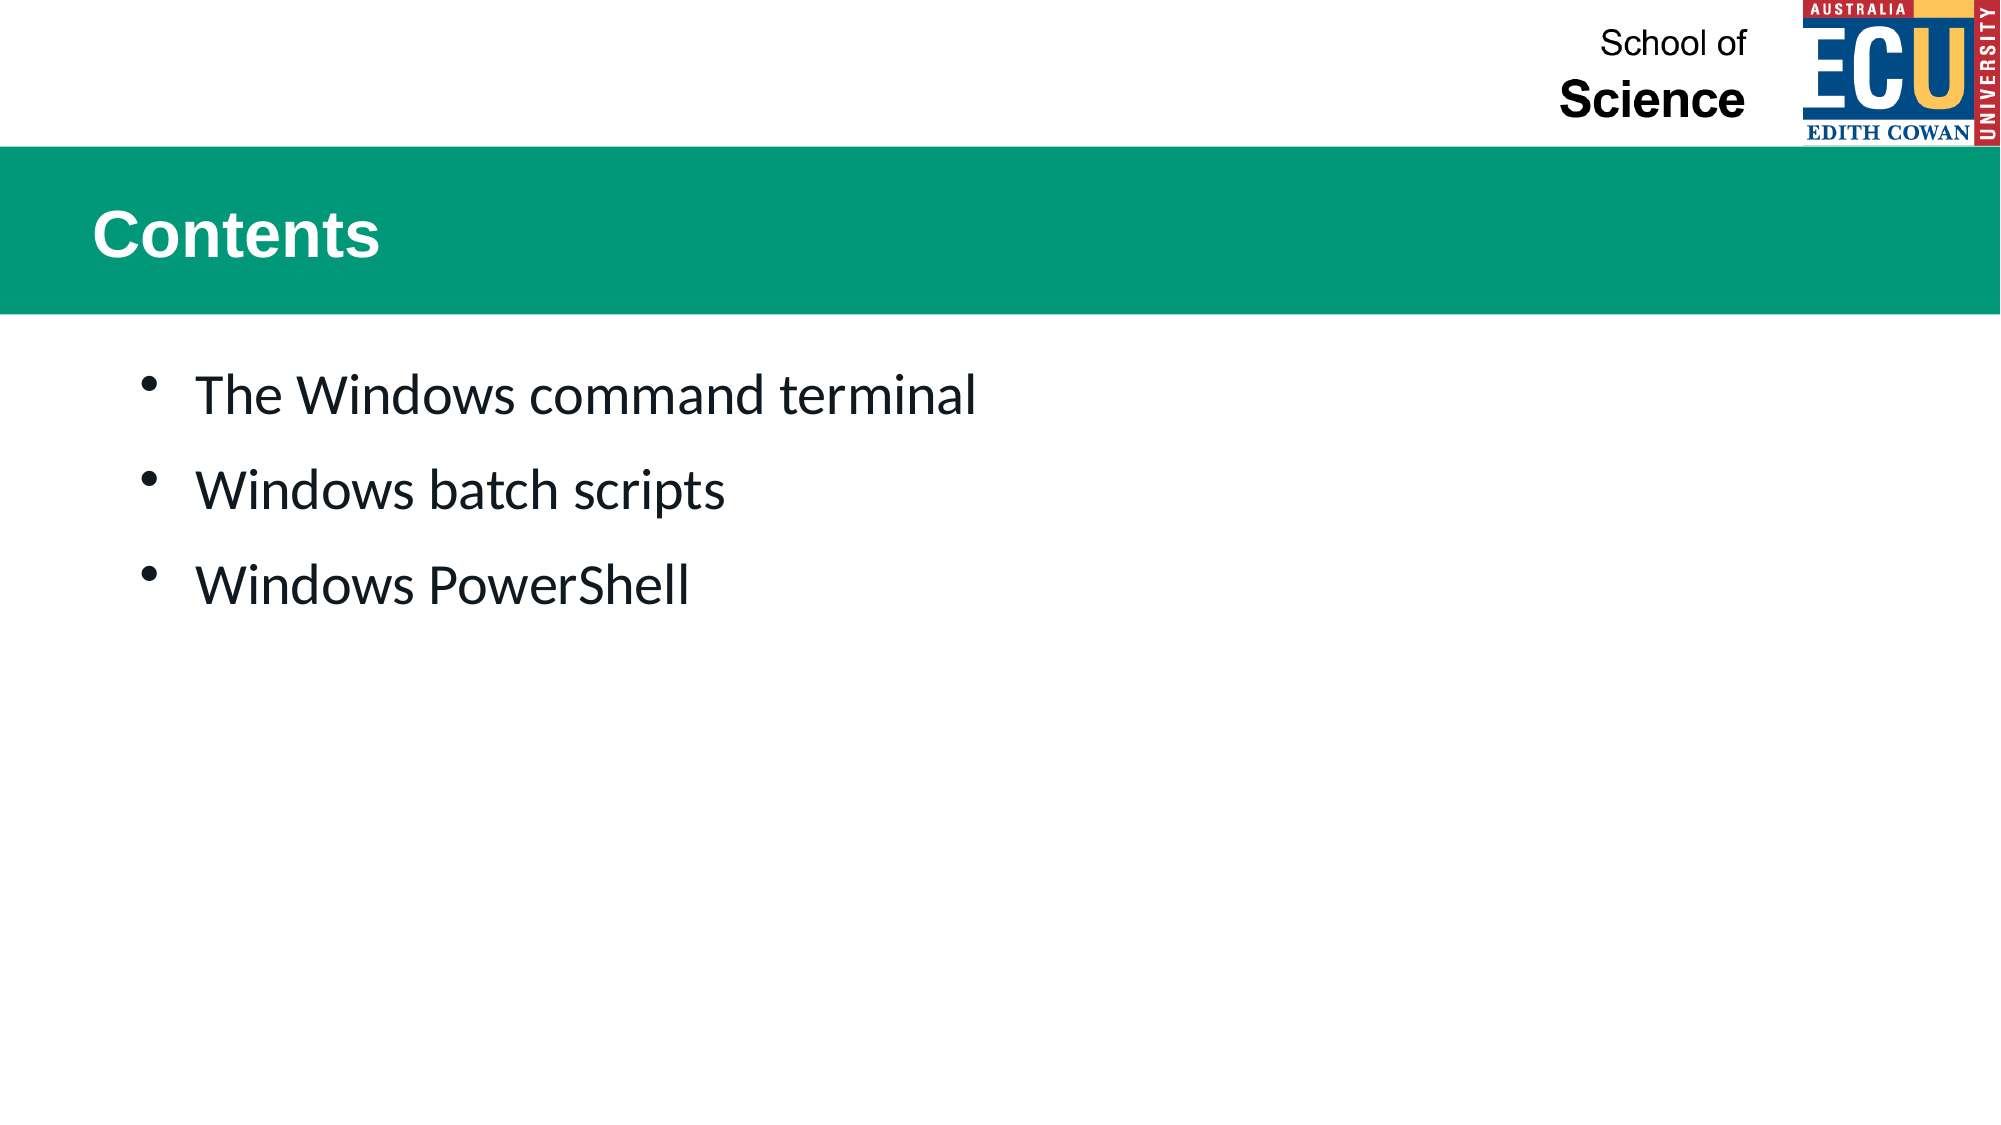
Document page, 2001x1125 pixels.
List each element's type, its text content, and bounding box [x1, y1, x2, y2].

picture [1560, 0, 2000, 146]
text_box The Windows command terminal Windows batch scripts Windows PowerShell [137, 337, 1075, 616]
title Contents [62, 134, 1938, 325]
